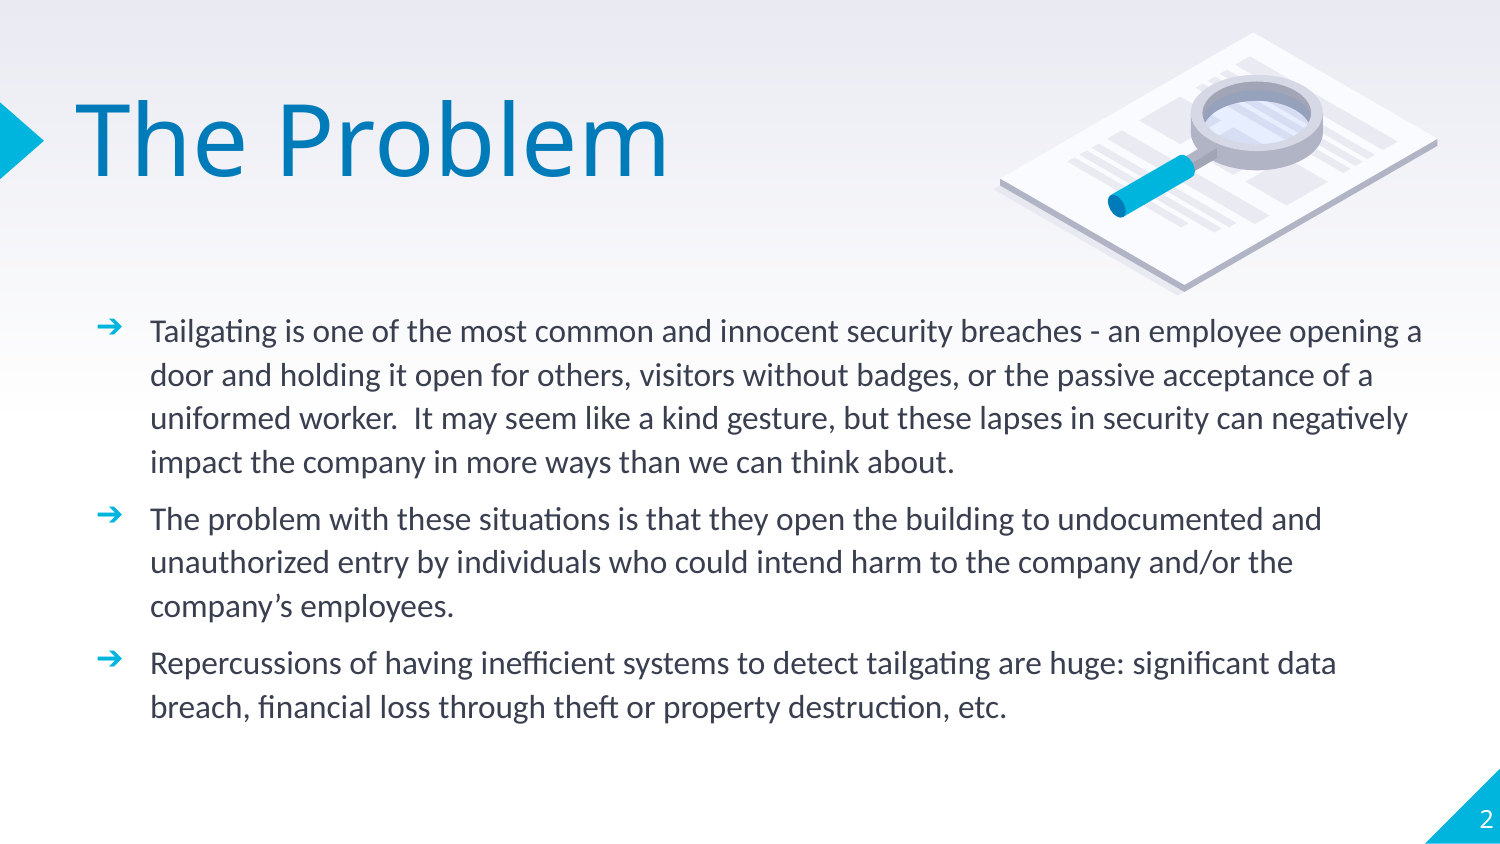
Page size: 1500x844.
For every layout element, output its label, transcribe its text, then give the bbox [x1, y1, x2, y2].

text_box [993, 32, 1438, 296]
slide_number ‹#› [1418, 760, 1494, 838]
list Tailgating is one of the most common and innocent security breaches - an employee opening a door and holding it open for others, visitors without badges, or the passive acceptance of a uniformed worker. It may seem like a kind gesture, but these lapses in security can negatively impact the company in more ways than we can think about. The problem with these situations is that they open the building to undocumented and unauthorized entry by individuals who could intend harm to the company and/or the company’s employees. Repercussions of having inefficient systems to detect tailgating are huge: significant data breach, financial loss through theft or property destruction, etc. [75, 304, 1438, 751]
title The Problem [75, 99, 988, 277]
